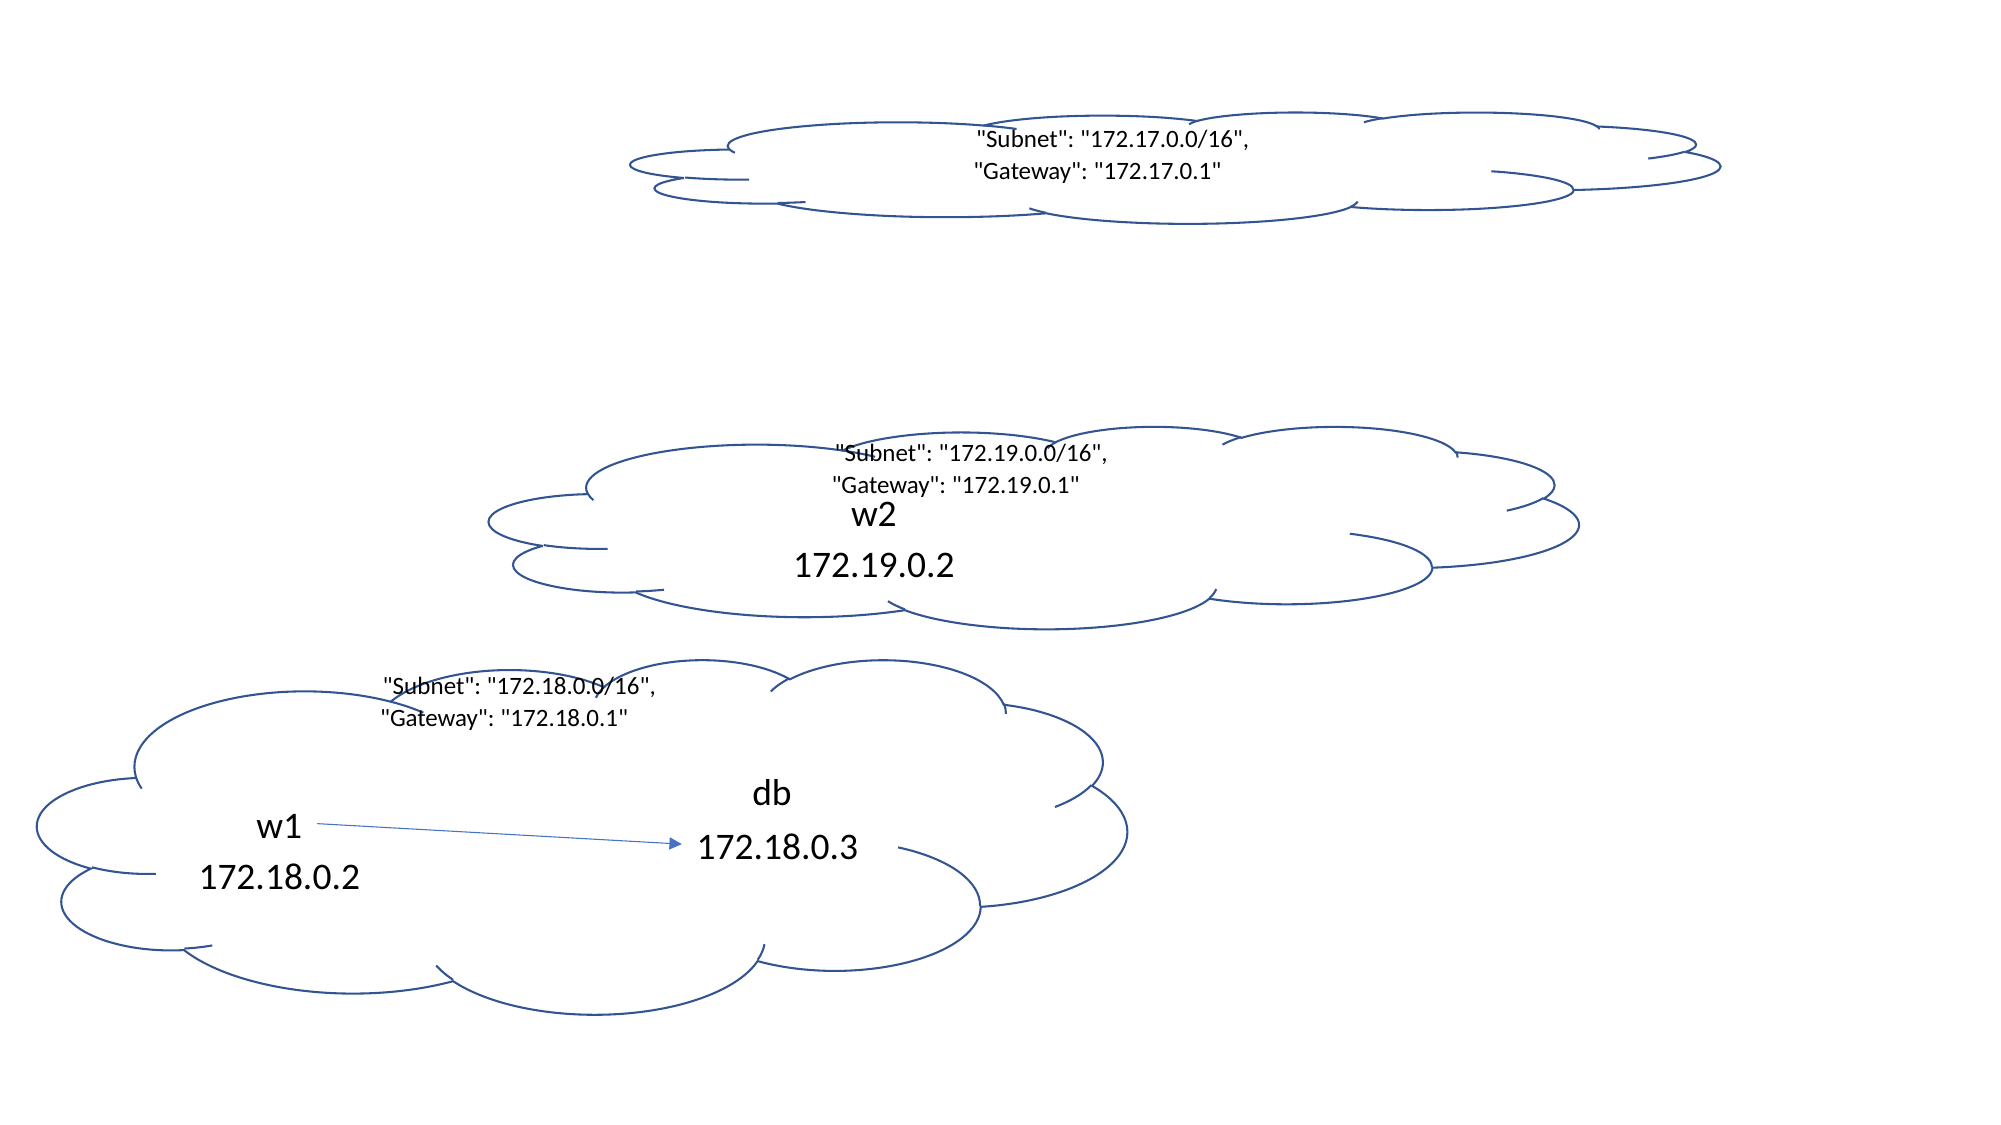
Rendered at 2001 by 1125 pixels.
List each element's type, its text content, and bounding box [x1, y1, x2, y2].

text_box [487, 425, 1581, 631]
text_box [35, 659, 1129, 1016]
text_box 172.18.0.2 [183, 844, 376, 905]
text_box "Subnet": "172.19.0.0/16", "Gateway": "172.19.0.1" [811, 416, 1129, 507]
text_box [628, 111, 1722, 225]
text_box w2 [836, 481, 912, 532]
text_box "Subnet": "172.18.0.0/16", "Gateway": "172.18.0.1" [359, 649, 677, 739]
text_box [317, 824, 681, 845]
text_box "Subnet": "172.17.0.0/16", "Gateway": "172.17.0.1" [952, 102, 1271, 192]
text_box 172.19.0.2 [778, 532, 970, 592]
